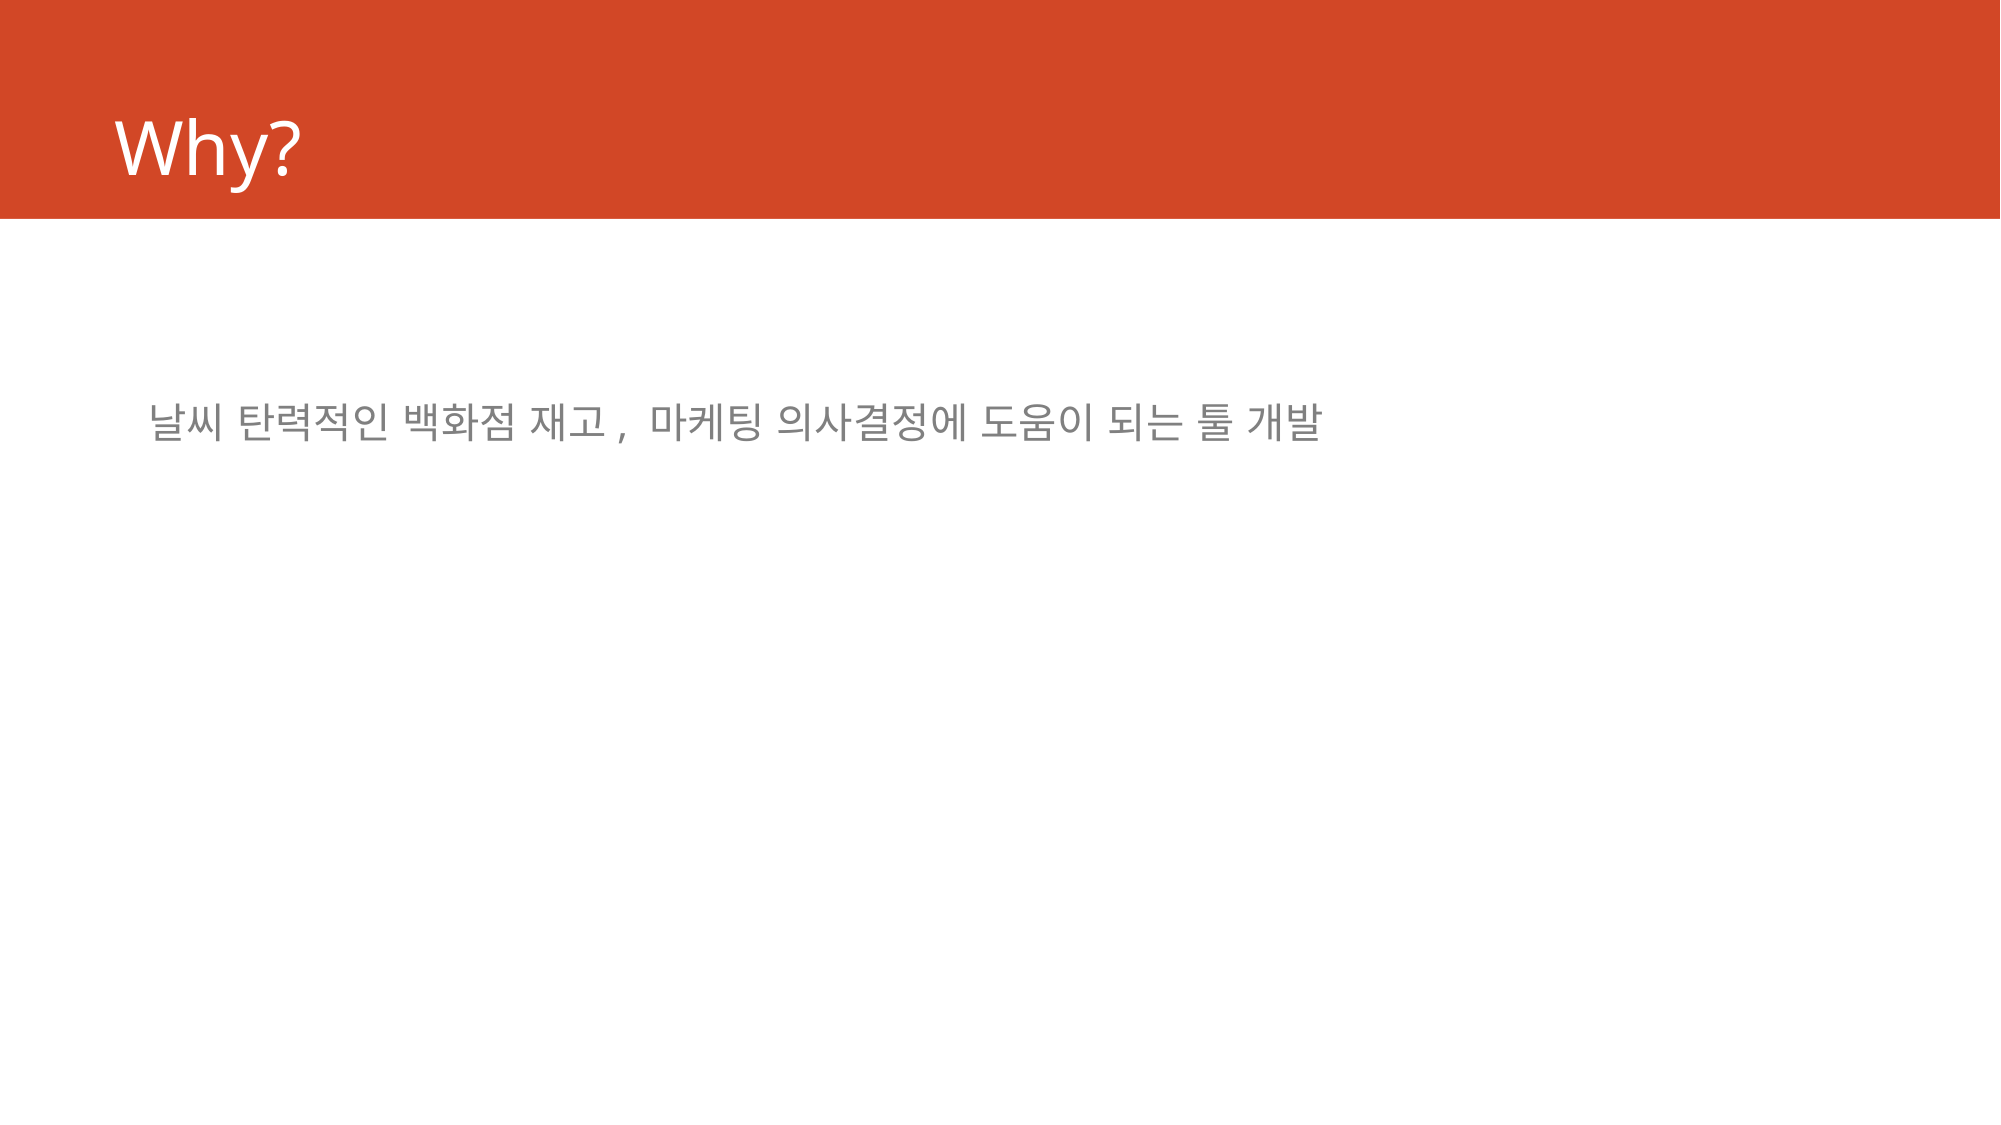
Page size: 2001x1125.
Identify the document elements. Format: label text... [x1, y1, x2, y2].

list 날씨 탄력적인 백화점 재고, 마케팅 의사결정에 도움이 되는 툴 개발 [133, 364, 1718, 1047]
title Why? [99, 0, 1863, 199]
